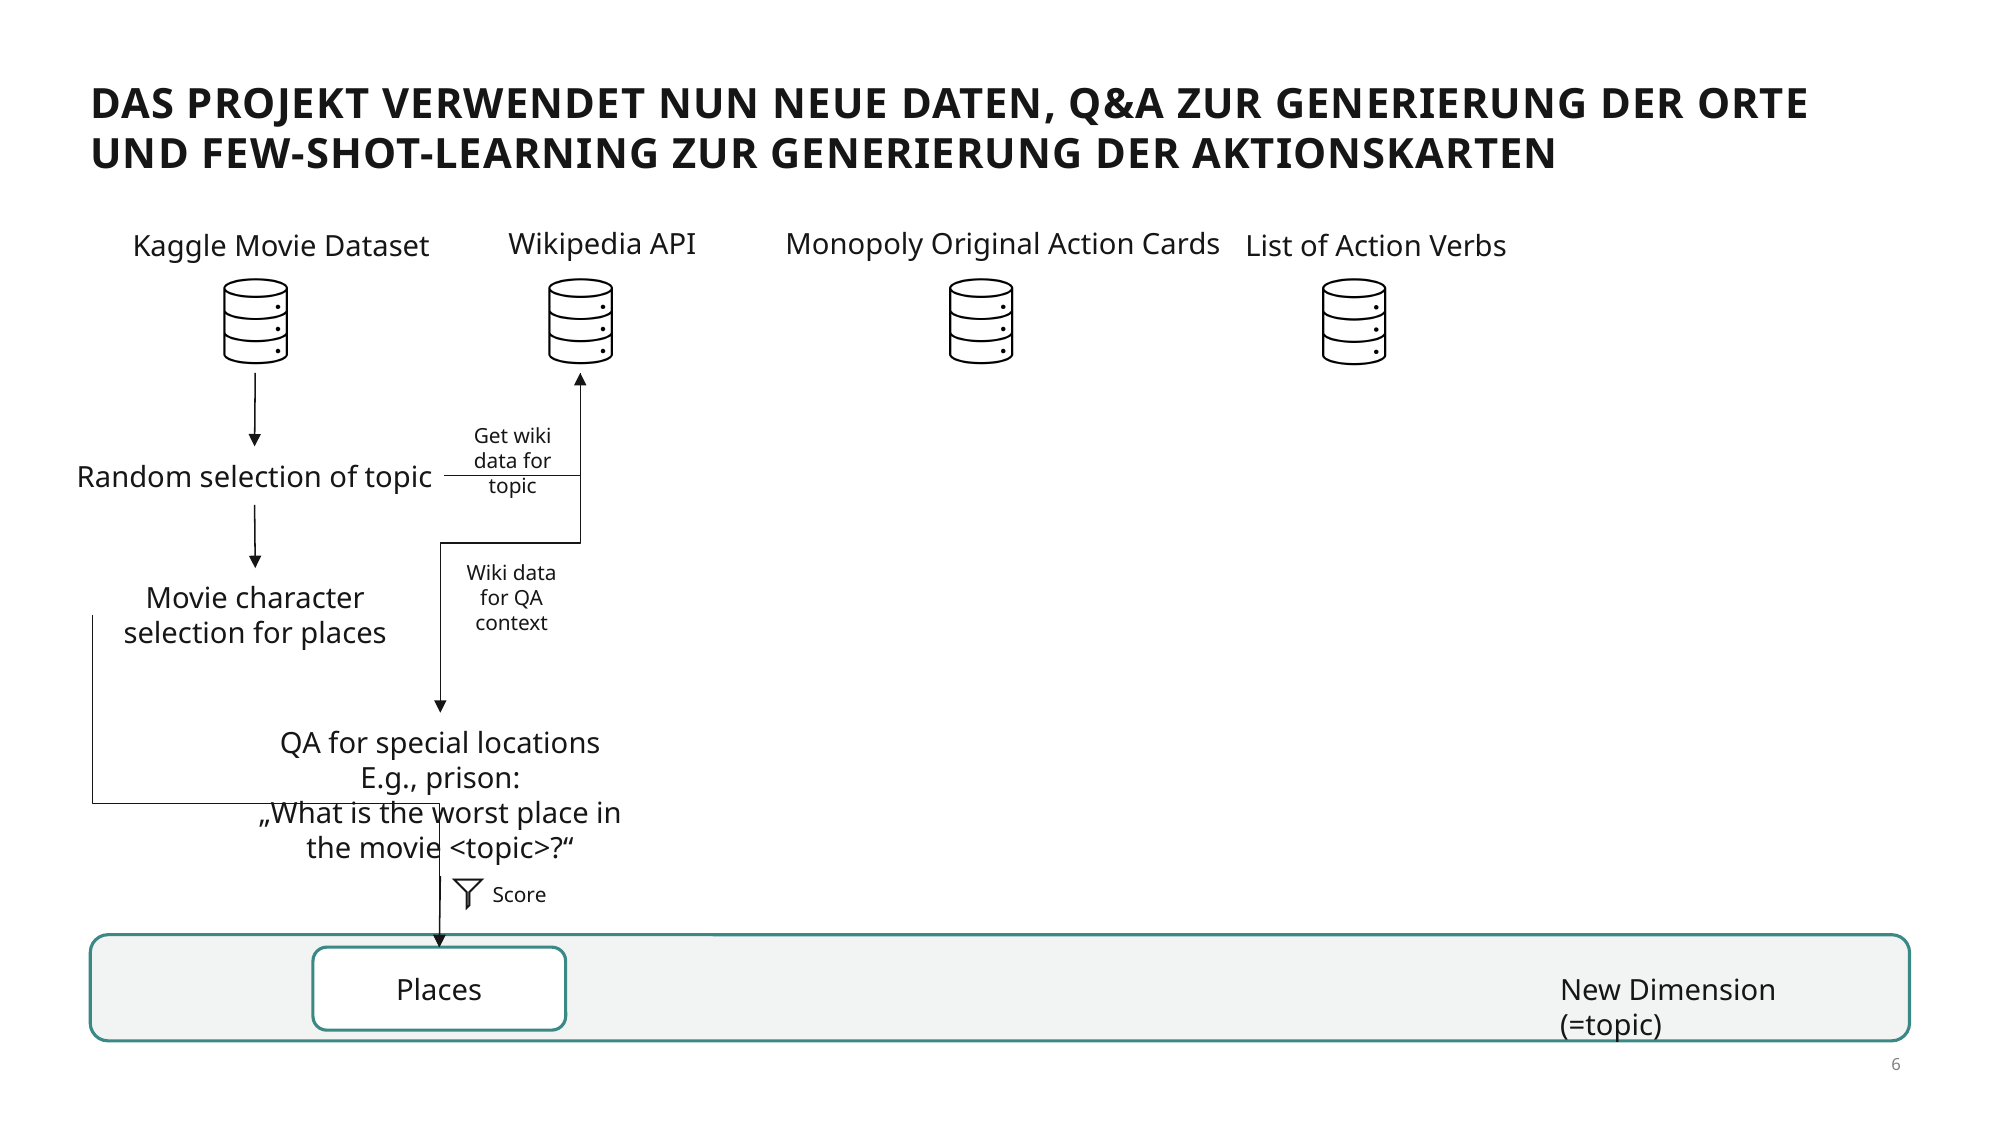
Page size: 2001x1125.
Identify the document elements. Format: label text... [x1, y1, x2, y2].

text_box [340, 472, 681, 613]
text_box Wikipedia API [496, 213, 709, 273]
text_box [90, 934, 1910, 1041]
text_box Movie character selection for places [92, 568, 335, 614]
text_box Kaggle Movie Dataset [120, 215, 442, 274]
text_box QA for special locations E.g., prison: „What is the worst place in the movie <topic>?“ [444, 712, 650, 877]
picture [927, 266, 1035, 374]
text_box New Dimension (=topic) [1548, 959, 1896, 1054]
text_box Monopoly Original Action Cards [773, 213, 1233, 273]
text_box Random selection of topic [64, 446, 436, 505]
text_box List of Action Verbs [1233, 215, 1519, 274]
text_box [441, 372, 581, 477]
text_box Places [312, 947, 566, 1031]
text_box Wiki data for QA context [444, 621, 586, 647]
picture [1300, 267, 1408, 374]
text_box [92, 615, 440, 948]
title Das projekt verwendet nun neue daten, Q&A zur generierung der orte und few-shot-learning zur generierung der aktionskarten [90, 57, 1910, 197]
picture [527, 266, 634, 374]
picture [447, 873, 490, 915]
text_box Score [472, 869, 567, 919]
picture [202, 266, 309, 374]
